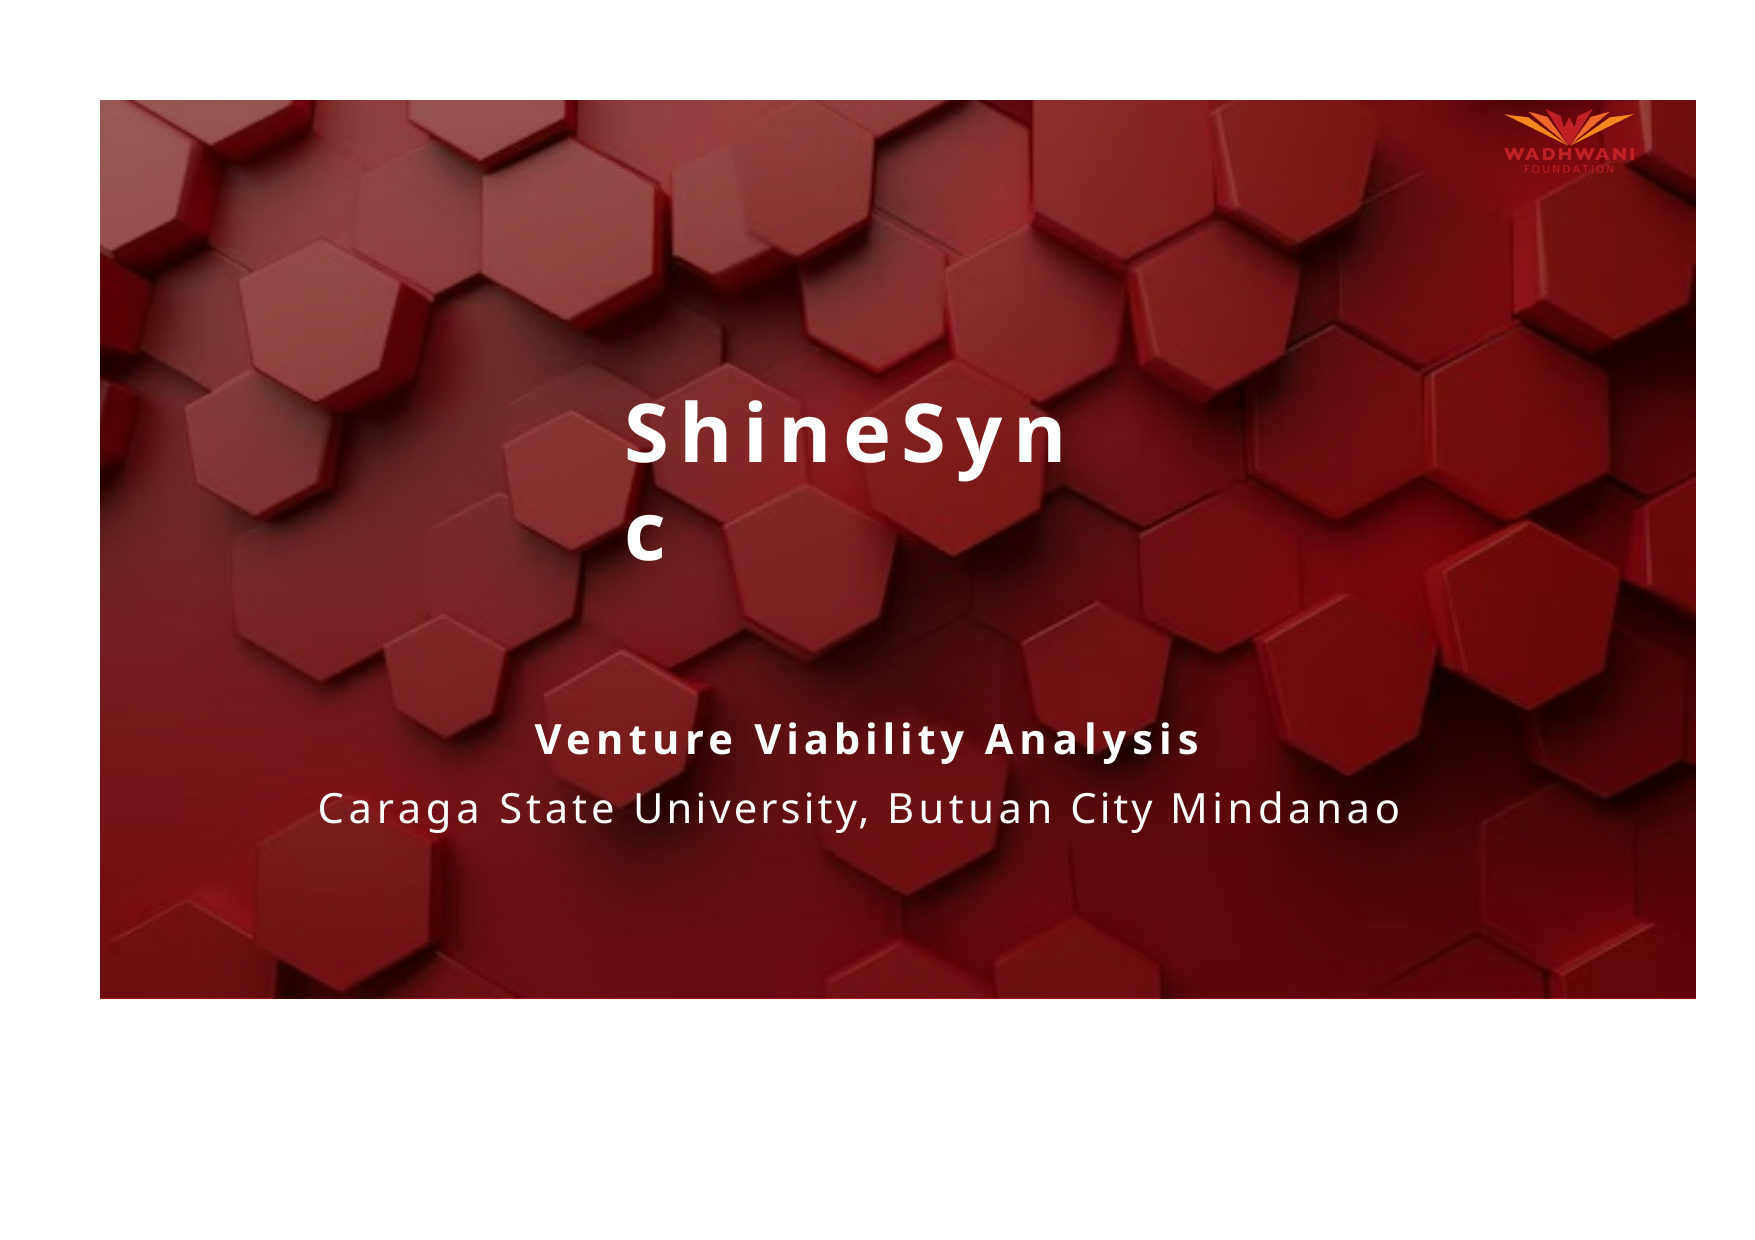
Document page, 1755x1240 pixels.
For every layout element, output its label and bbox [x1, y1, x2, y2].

text_box [99, 99, 1697, 999]
picture [1503, 105, 1635, 174]
